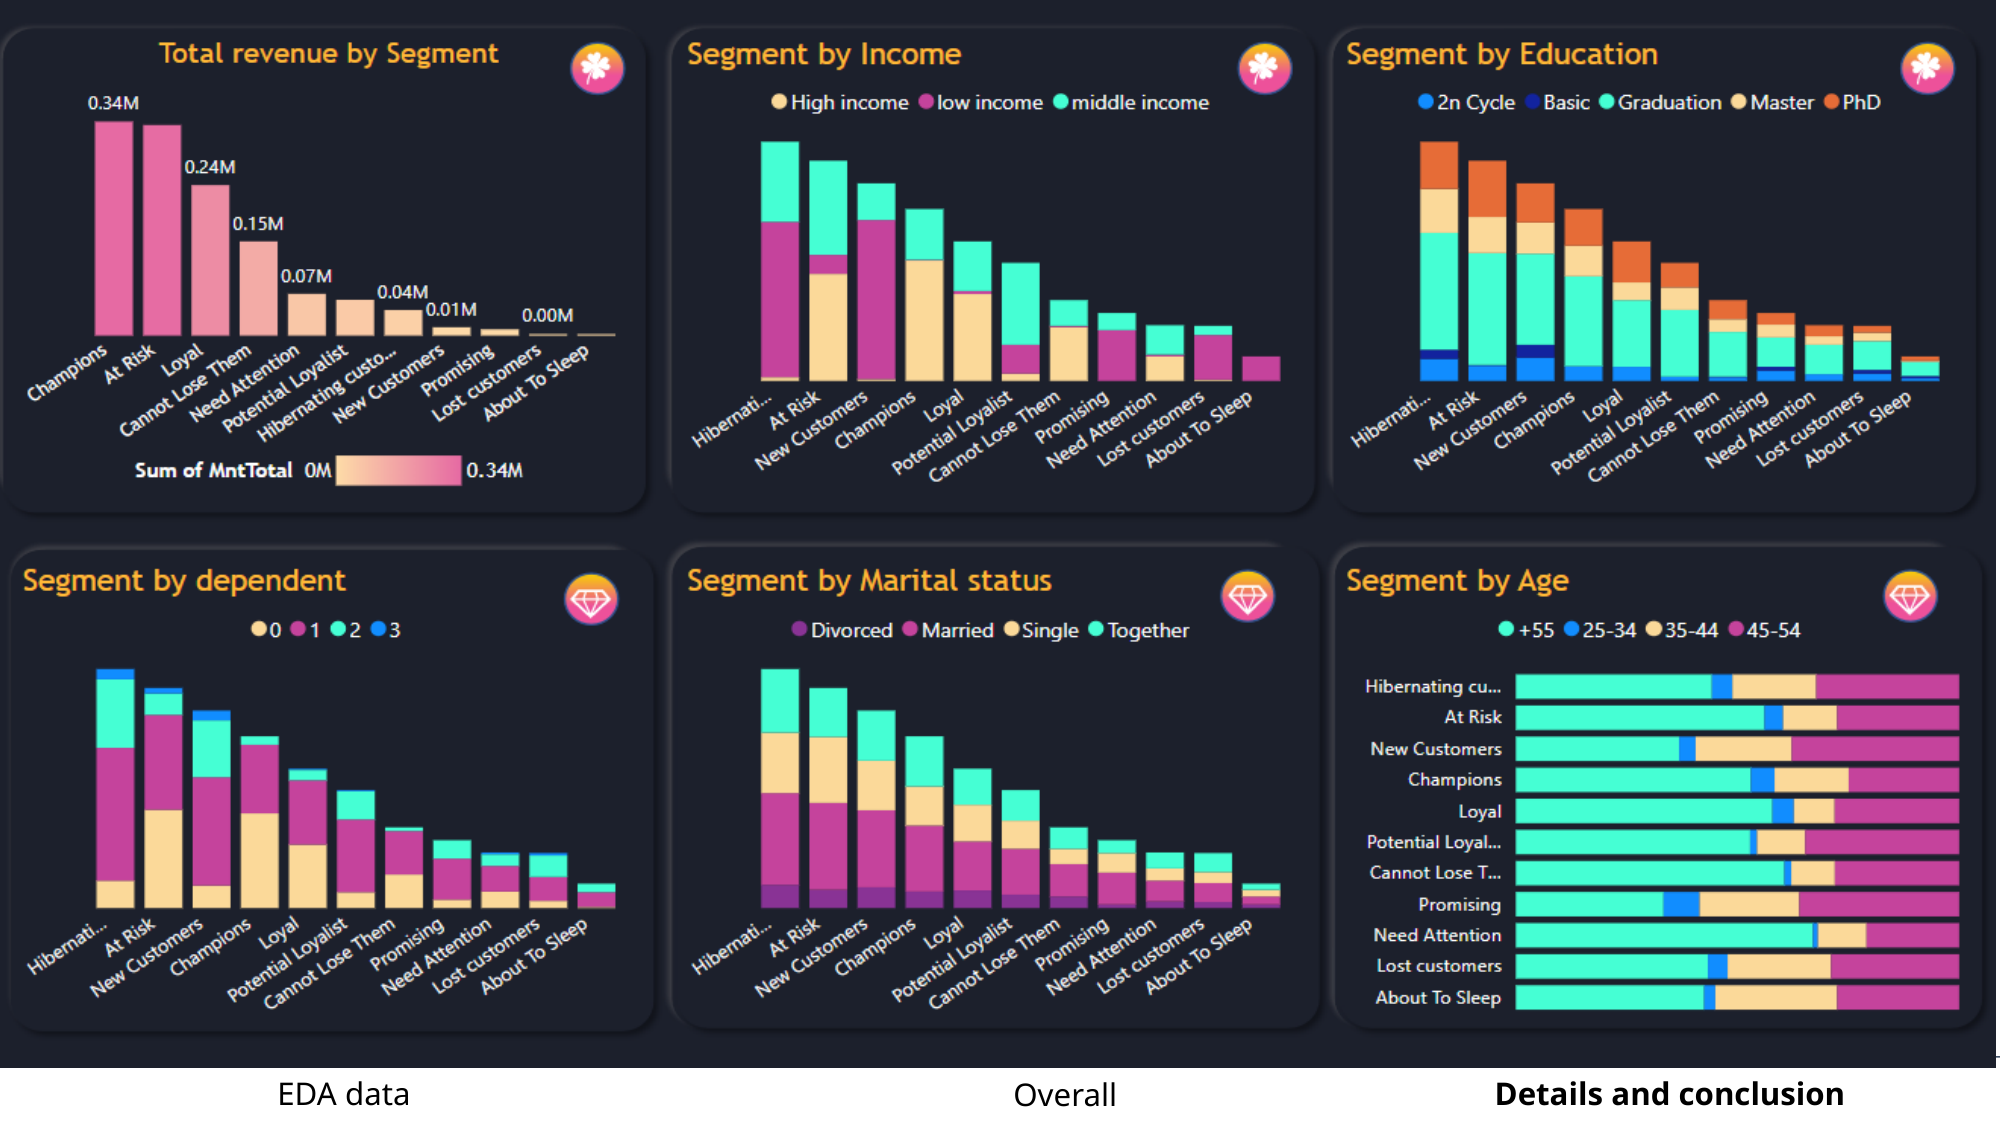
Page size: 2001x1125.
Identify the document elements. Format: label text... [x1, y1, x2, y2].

text_box EDA data [100, 1077, 588, 1125]
text_box Details and conclusion [1426, 1077, 1914, 1125]
text_box Overall [821, 1077, 1309, 1125]
picture [0, 0, 1996, 1068]
